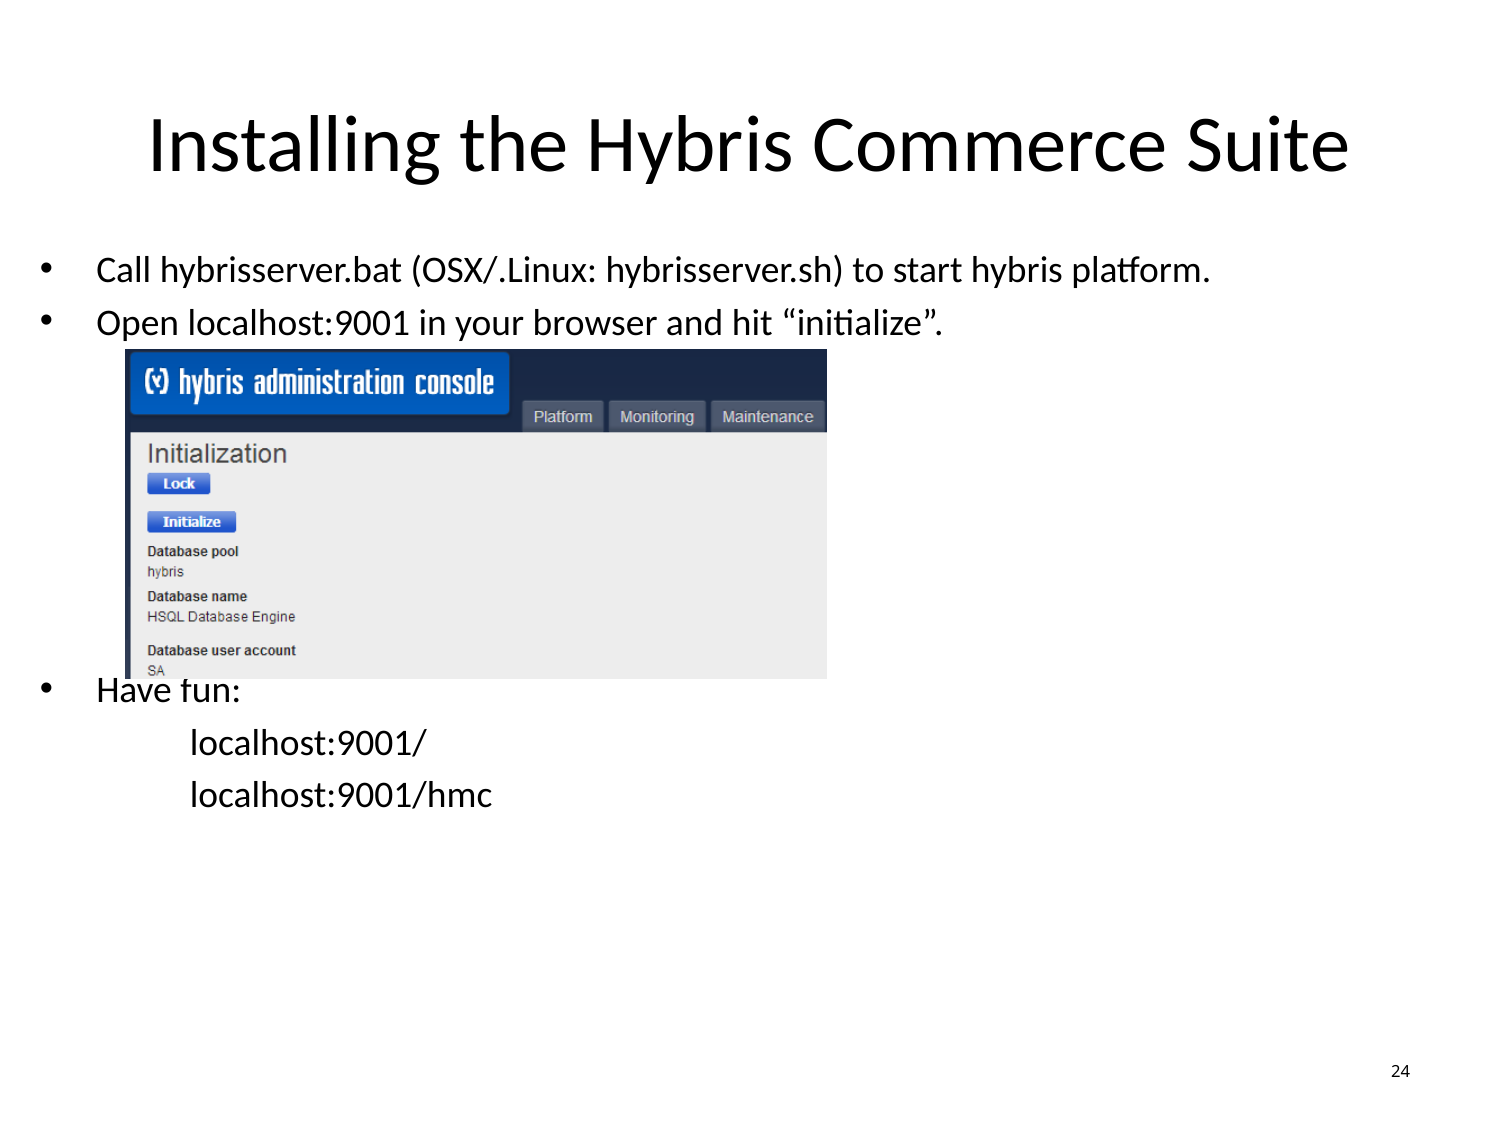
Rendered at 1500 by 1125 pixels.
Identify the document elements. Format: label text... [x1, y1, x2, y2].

title Installing the Hybris Commerce Suite [75, 45, 1425, 233]
picture [124, 349, 827, 680]
list Call hybrisserver.bat (OSX/.Linux: hybrisserver.sh) to start hybris platform. Open localhost:9001 in your browser and hit “initialize”. Have fun: localhost:9001/ localhost:9001/hmc [24, 237, 1450, 1049]
slide_number 24 [1074, 1042, 1425, 1103]
